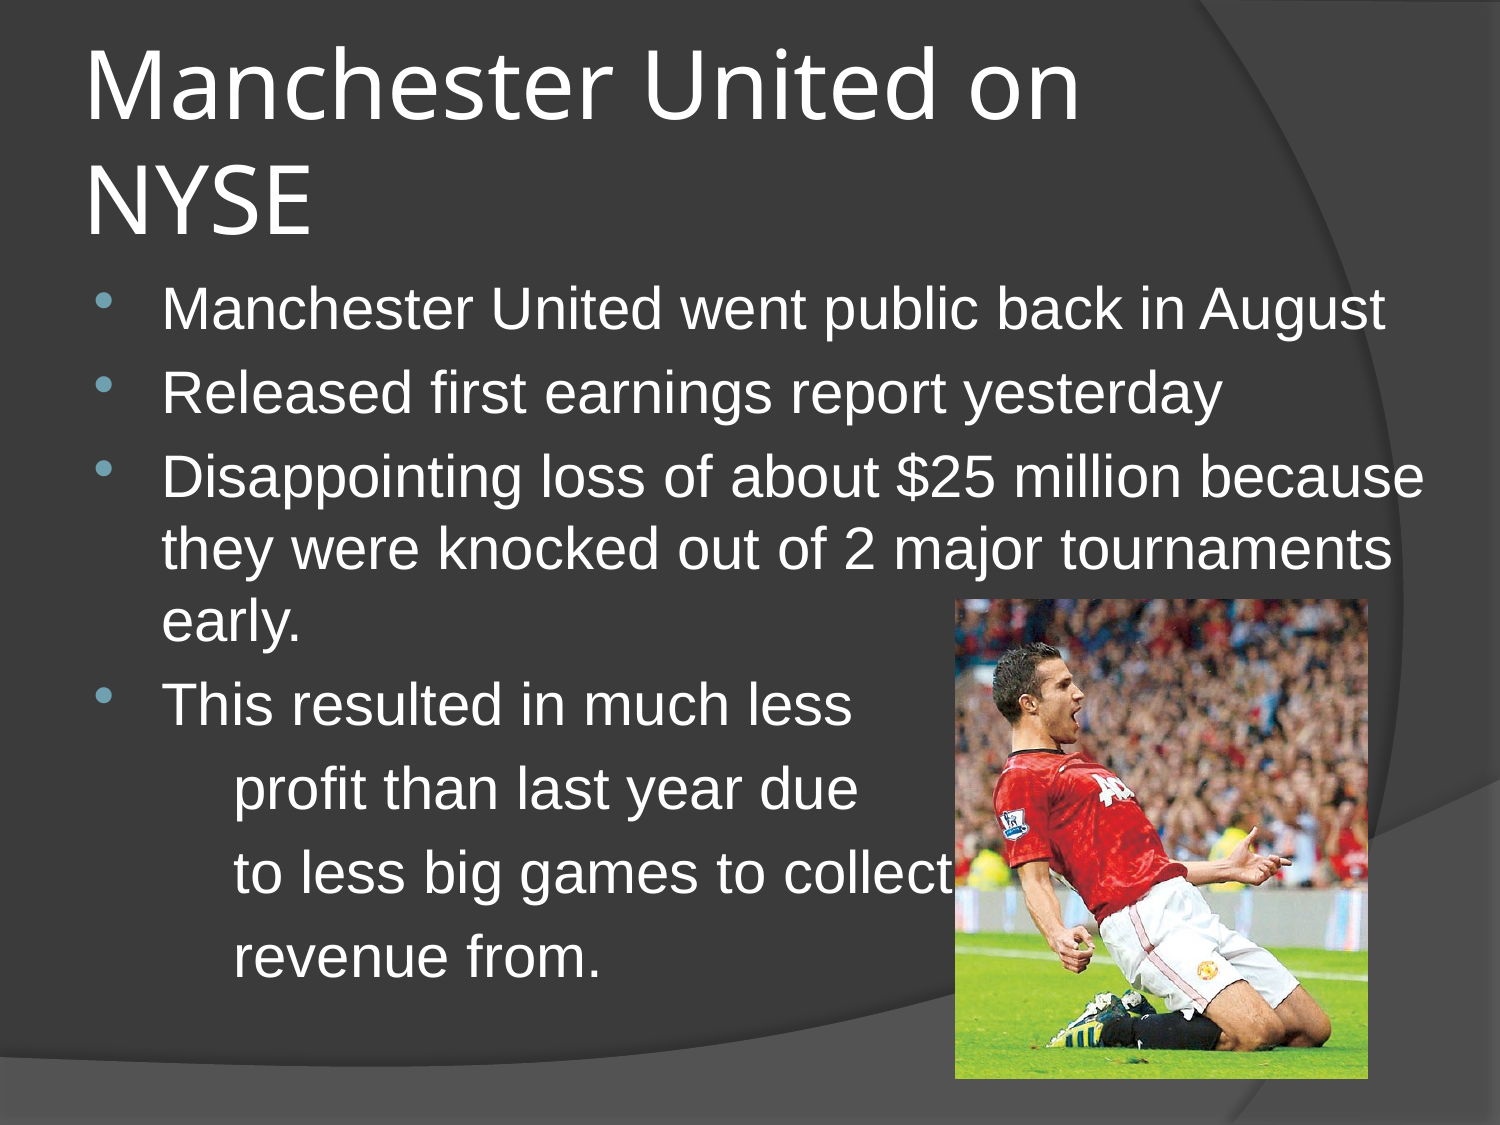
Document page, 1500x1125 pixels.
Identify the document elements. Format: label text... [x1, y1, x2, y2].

title Manchester United on NYSE [75, 45, 1300, 233]
picture [955, 598, 1368, 1079]
list Manchester United went public back in August Released first earnings report yesterday Disappointing loss of about $25 million because they were knocked out of 2 major tournaments early. This resulted in much less profit than last year due to less big games to collect revenue from. [75, 262, 1443, 1005]
